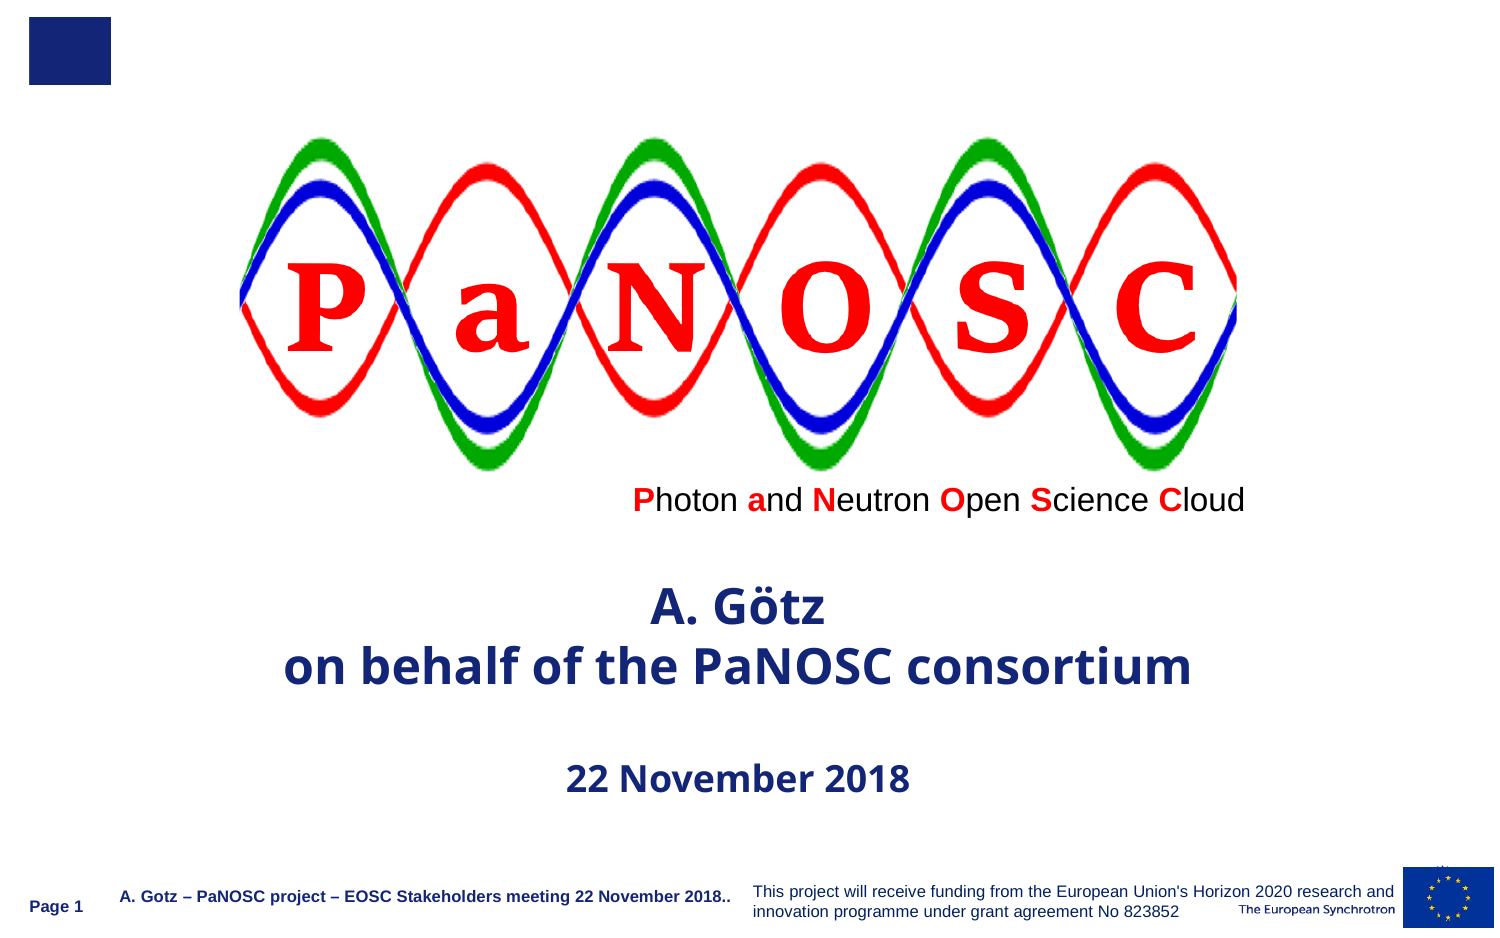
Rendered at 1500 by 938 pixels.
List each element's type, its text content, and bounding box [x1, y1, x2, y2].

text_box A. Götz on behalf of the PaNOSC consortium 22 November 2018 [159, 564, 1317, 810]
picture [239, 122, 1237, 486]
text_box This project will receive funding from the European Union's Horizon 2020 research and innovation programme under grant agreement No 823852 [738, 873, 1398, 929]
picture [1210, 848, 1500, 938]
slide_number Page 1 [29, 886, 98, 916]
footer A. Gotz – PaNOSC project – EOSC Stakeholders meeting 22 November 2018.. [119, 864, 764, 906]
text_box Photon and Neutron Open Science Cloud [618, 470, 1261, 526]
